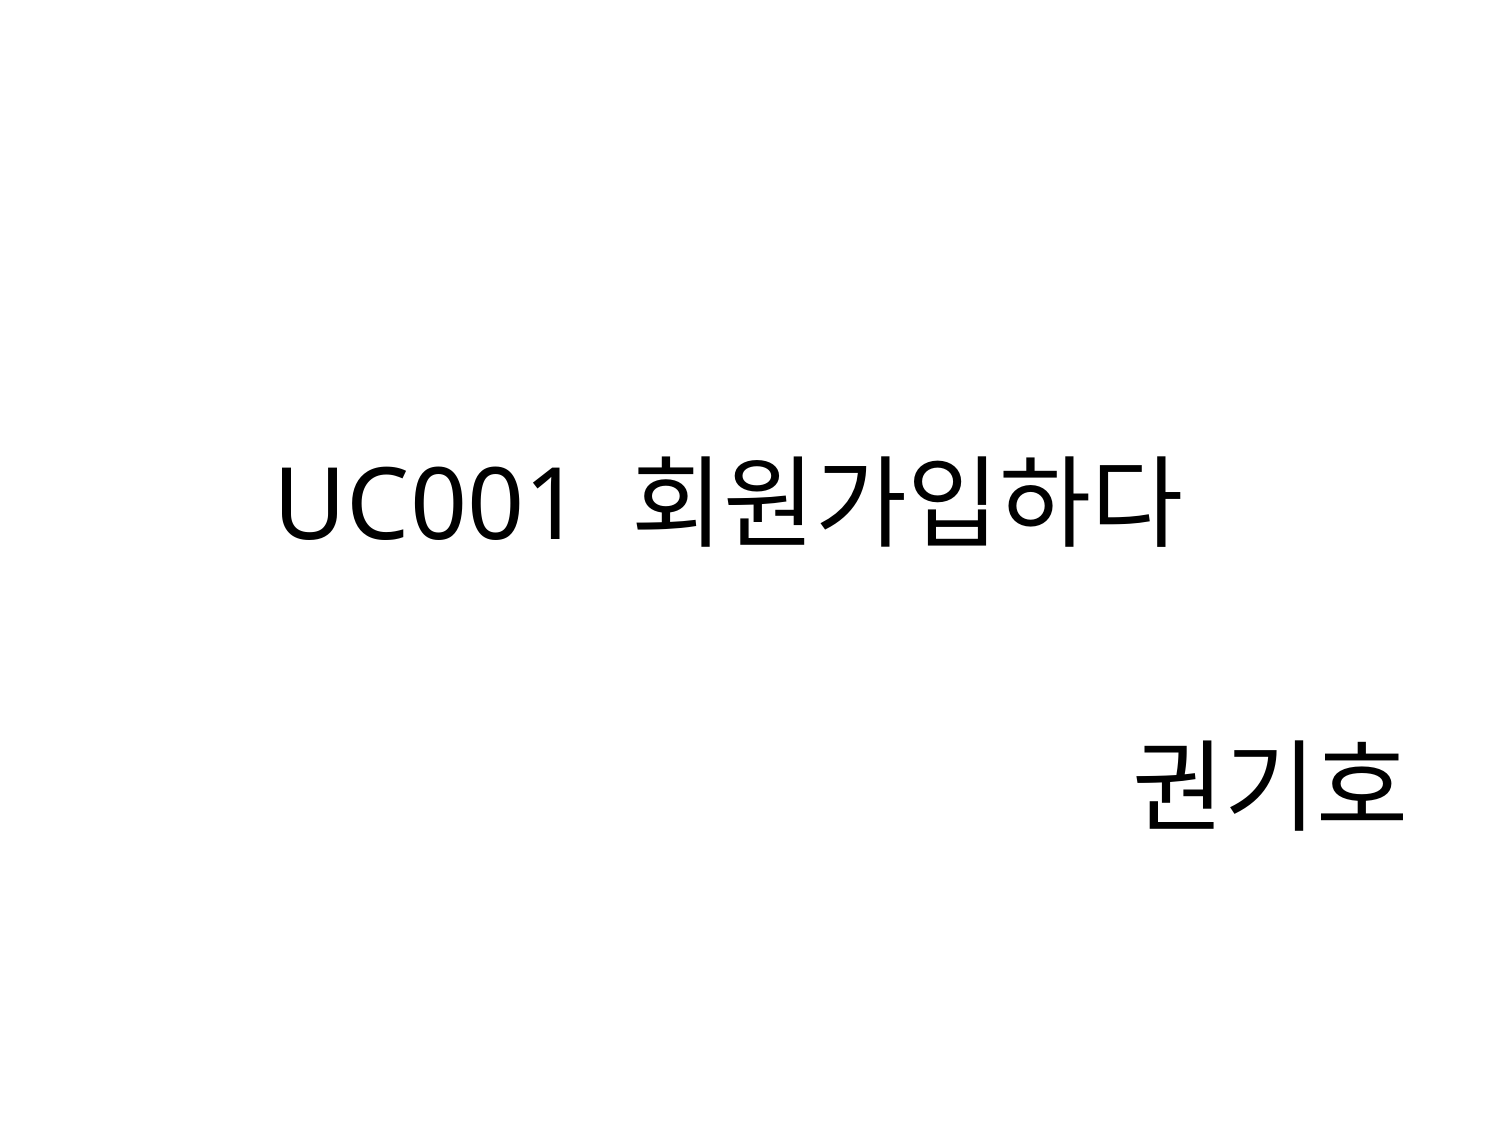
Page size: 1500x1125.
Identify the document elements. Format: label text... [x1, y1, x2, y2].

text_box 권기호 [1118, 716, 1424, 851]
text_box UC001 회원가입하다 [259, 432, 1199, 568]
